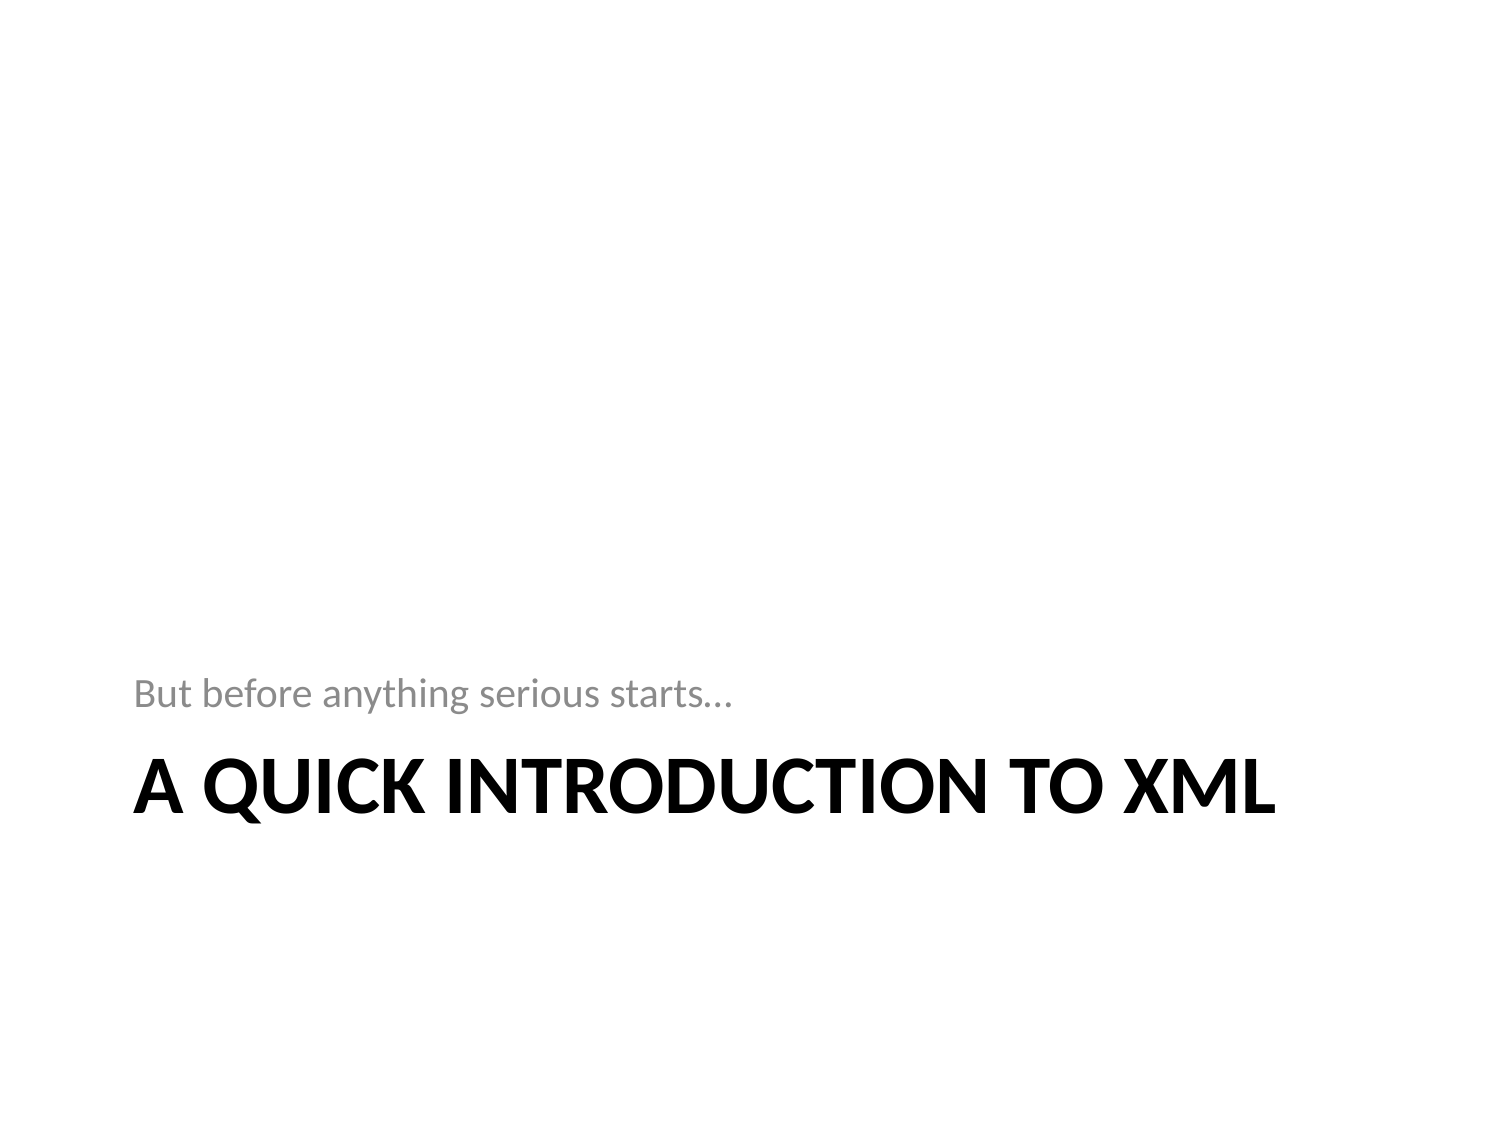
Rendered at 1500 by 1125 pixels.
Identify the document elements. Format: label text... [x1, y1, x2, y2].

list But before anything serious starts… [118, 476, 1394, 723]
title A QUICK introduction to XML [118, 723, 1394, 947]
